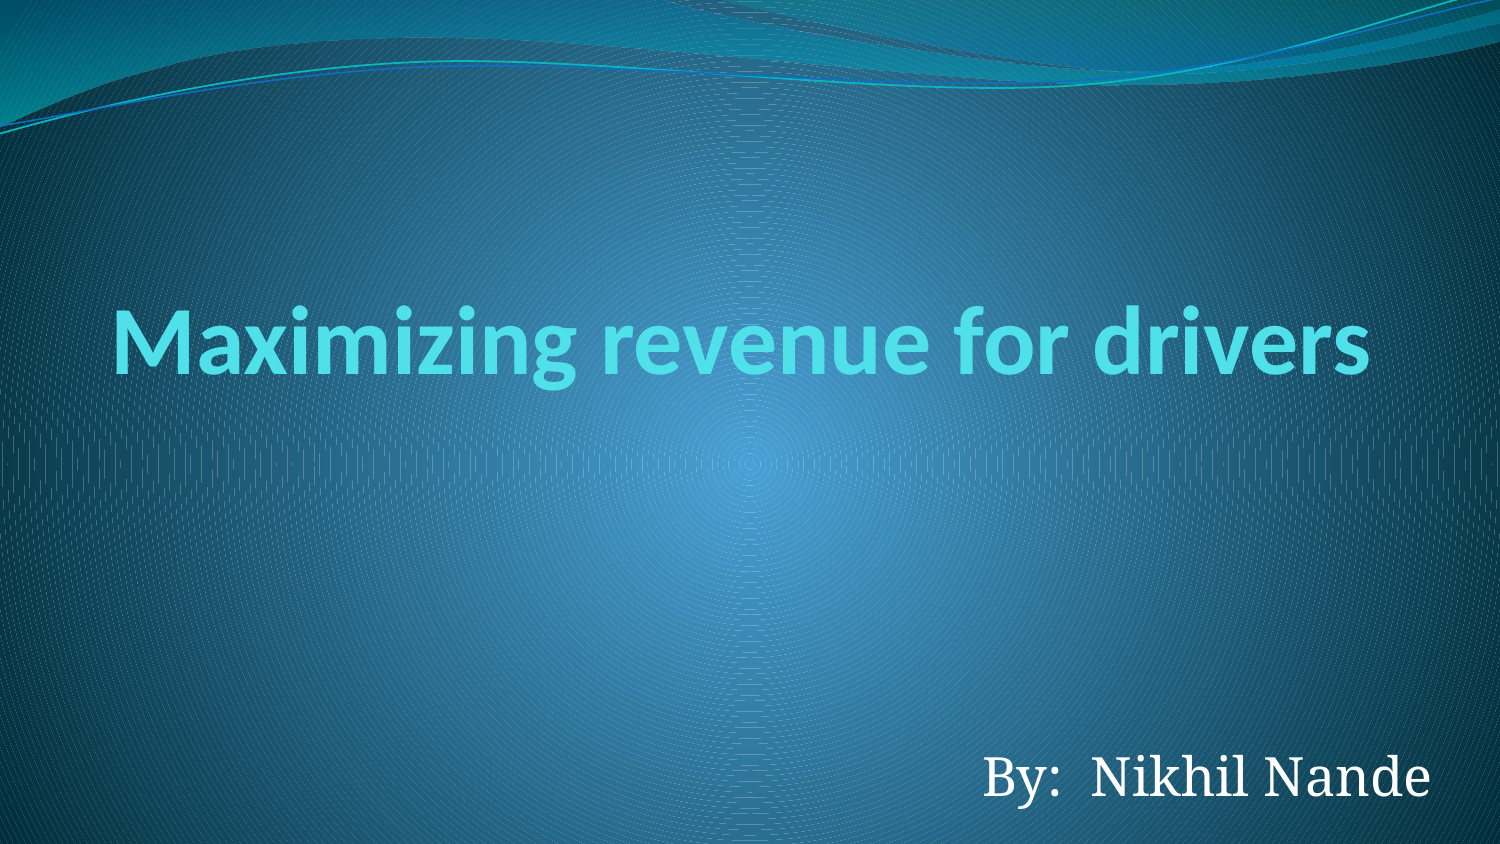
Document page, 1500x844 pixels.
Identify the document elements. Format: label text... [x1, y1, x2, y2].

subtitle By: Nikhil Nande [375, 734, 1444, 819]
title Maximizing revenue for drivers [87, 168, 1376, 394]
